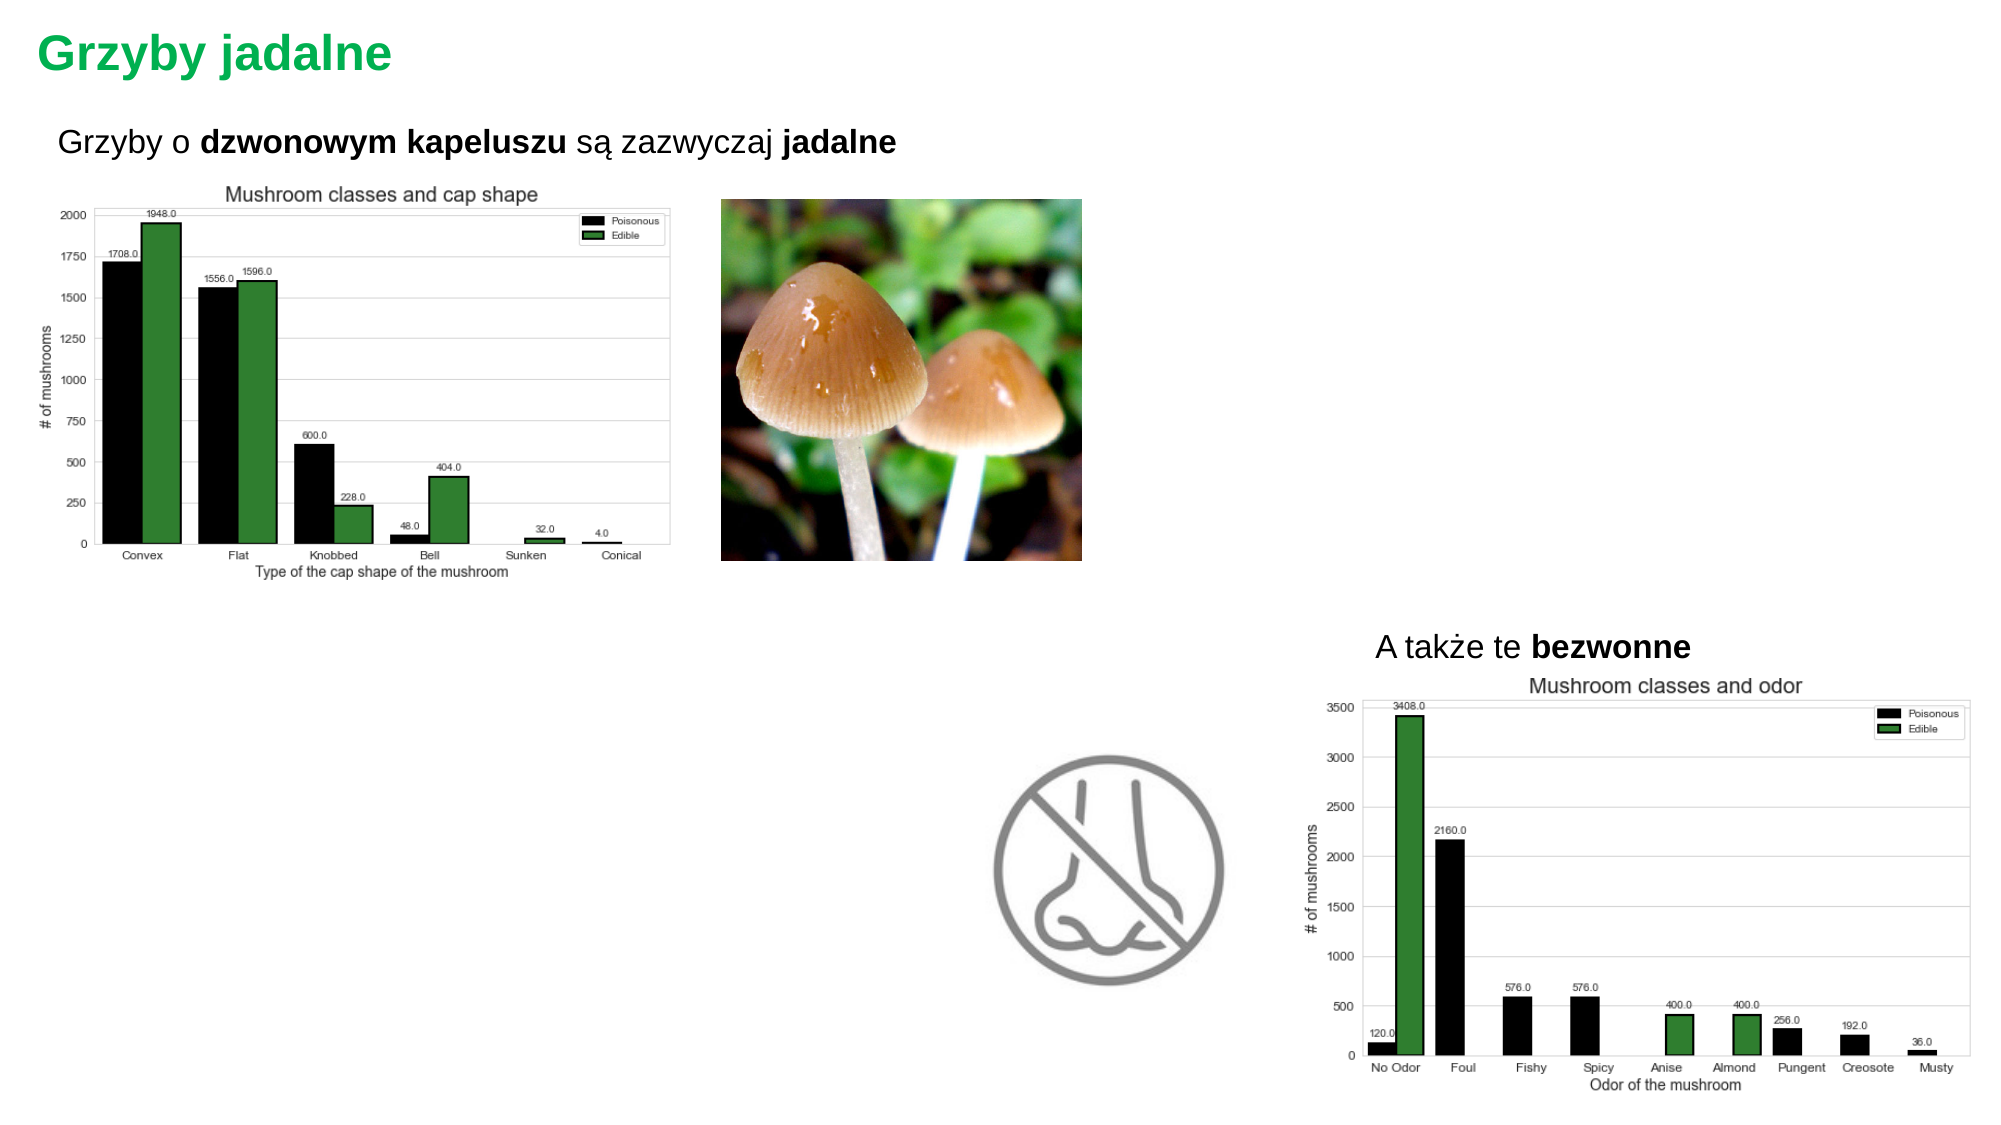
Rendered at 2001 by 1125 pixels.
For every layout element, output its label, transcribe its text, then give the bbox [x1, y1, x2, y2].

picture [721, 199, 1082, 561]
picture [924, 676, 1998, 1098]
picture [22, 178, 684, 582]
text_box Grzyby jadalne [22, 13, 642, 88]
text_box A także te bezwonne [1360, 617, 1973, 673]
text_box Grzyby o dzwonowym kapeluszu są zazwyczaj jadalne [42, 112, 920, 168]
